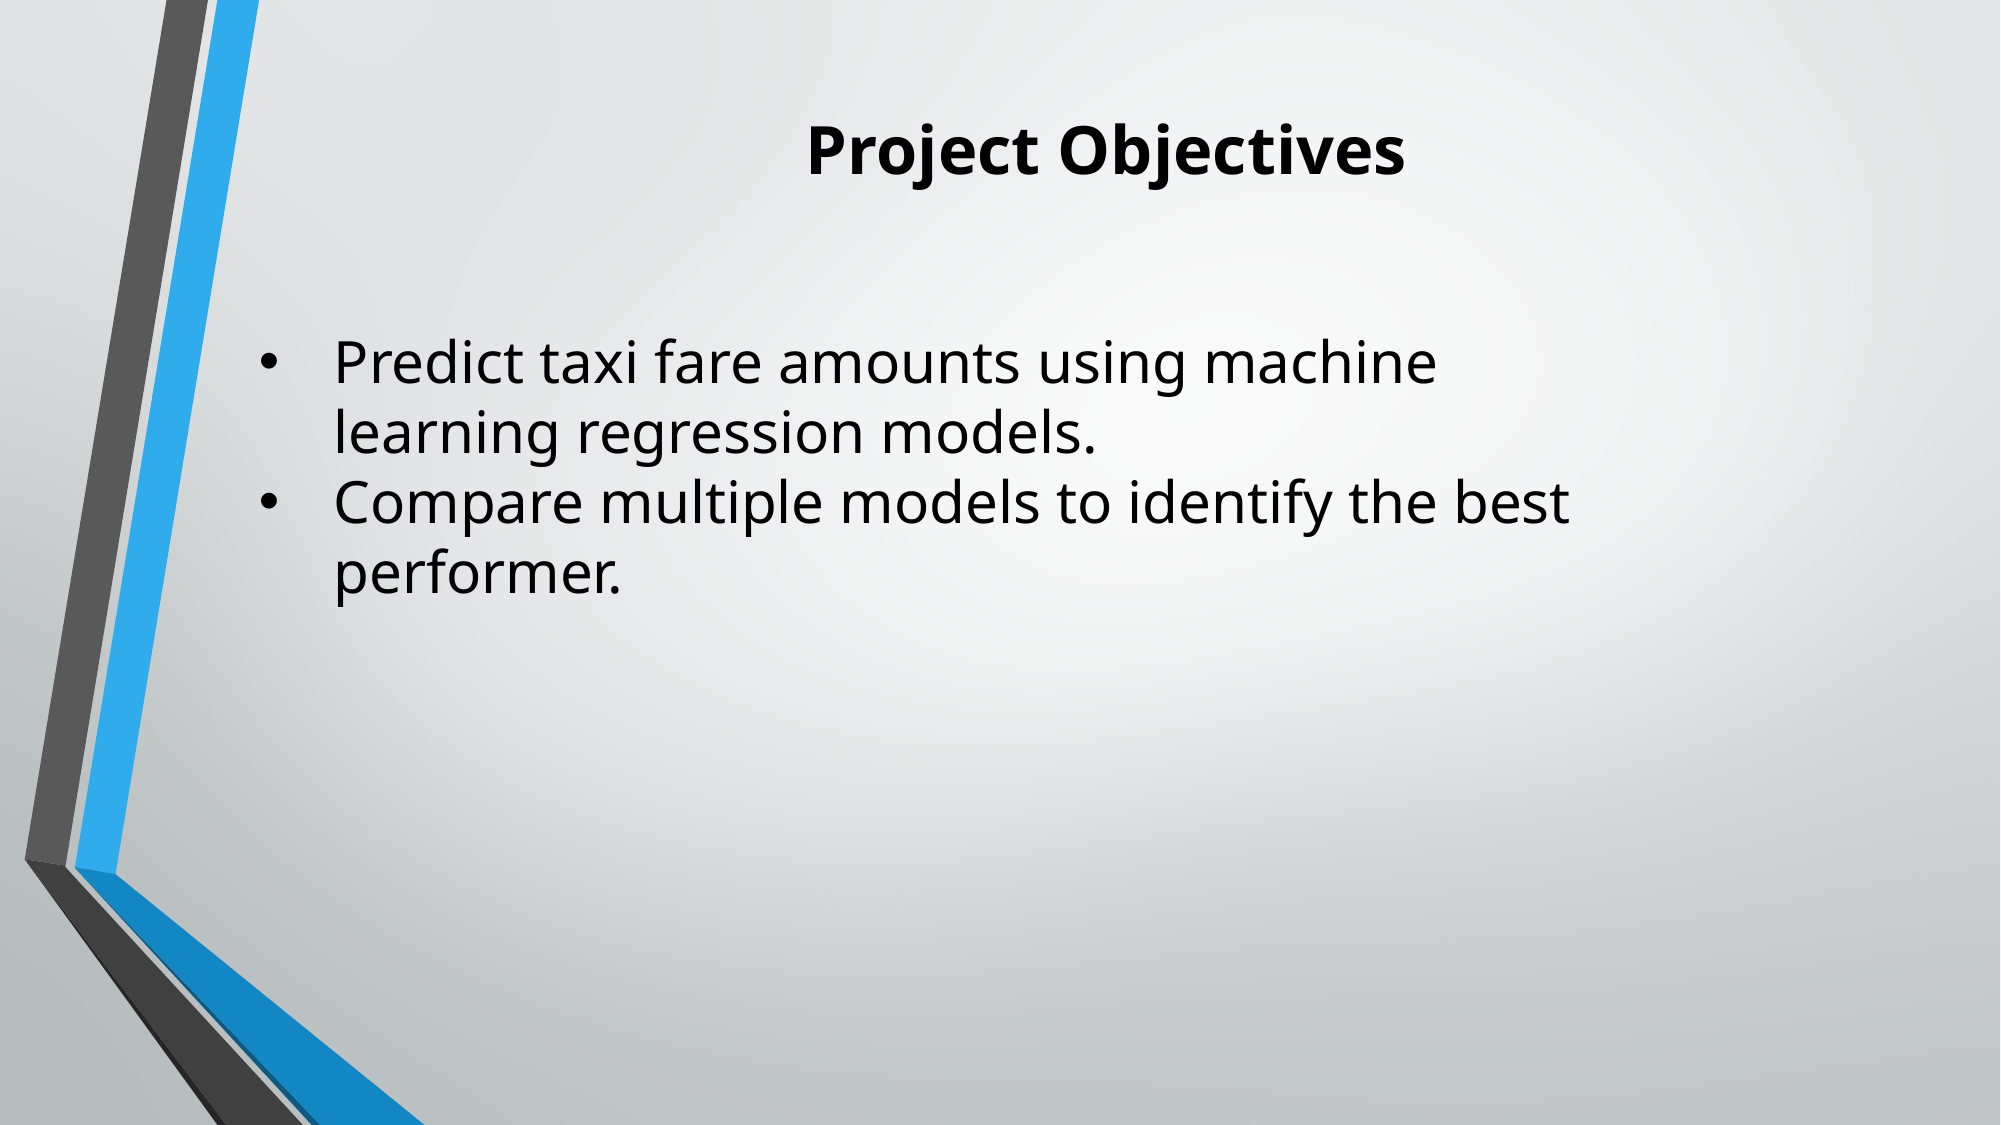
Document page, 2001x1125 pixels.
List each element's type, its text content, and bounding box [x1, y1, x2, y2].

text_box Predict taxi fare amounts using machine learning regression models. Compare multiple models to identify the best performer. [243, 318, 1635, 613]
text_box Project Objectives [790, 100, 1791, 196]
